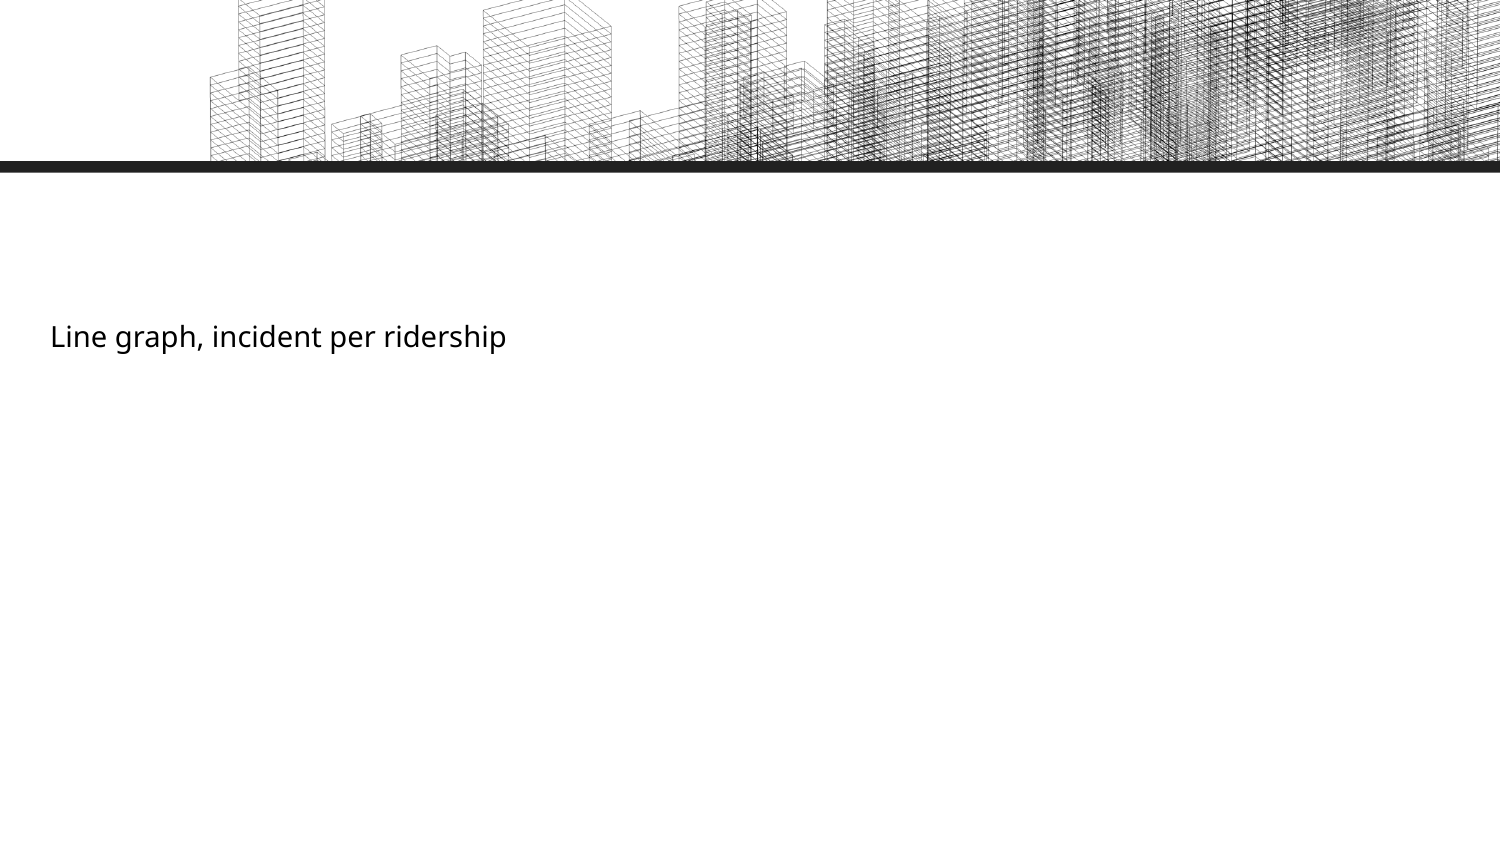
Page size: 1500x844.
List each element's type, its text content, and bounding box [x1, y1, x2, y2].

text_box Line graph, incident per ridership [35, 303, 1461, 369]
picture [0, 0, 1500, 161]
